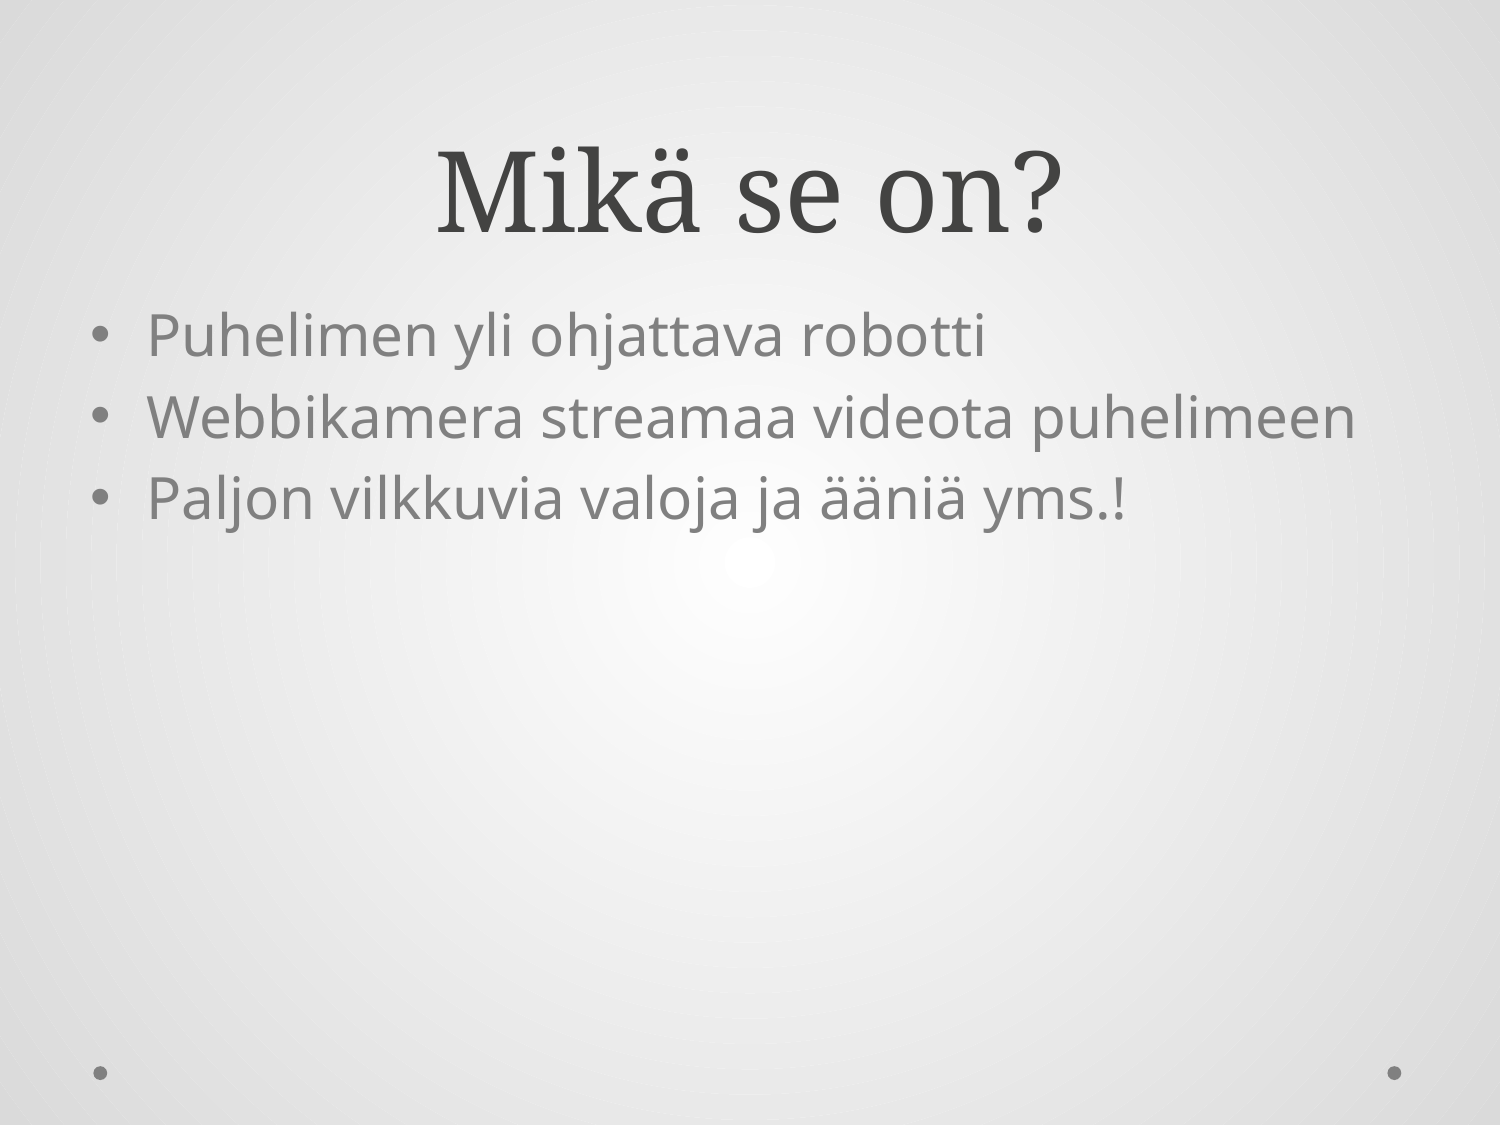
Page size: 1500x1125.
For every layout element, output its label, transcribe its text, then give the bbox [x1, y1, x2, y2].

title Mikä se on? [75, 0, 1425, 263]
list Puhelimen yli ohjattava robotti Webbikamera streamaa videota puhelimeen Paljon vilkkuvia valoja ja ääniä yms.! [75, 290, 1425, 1005]
